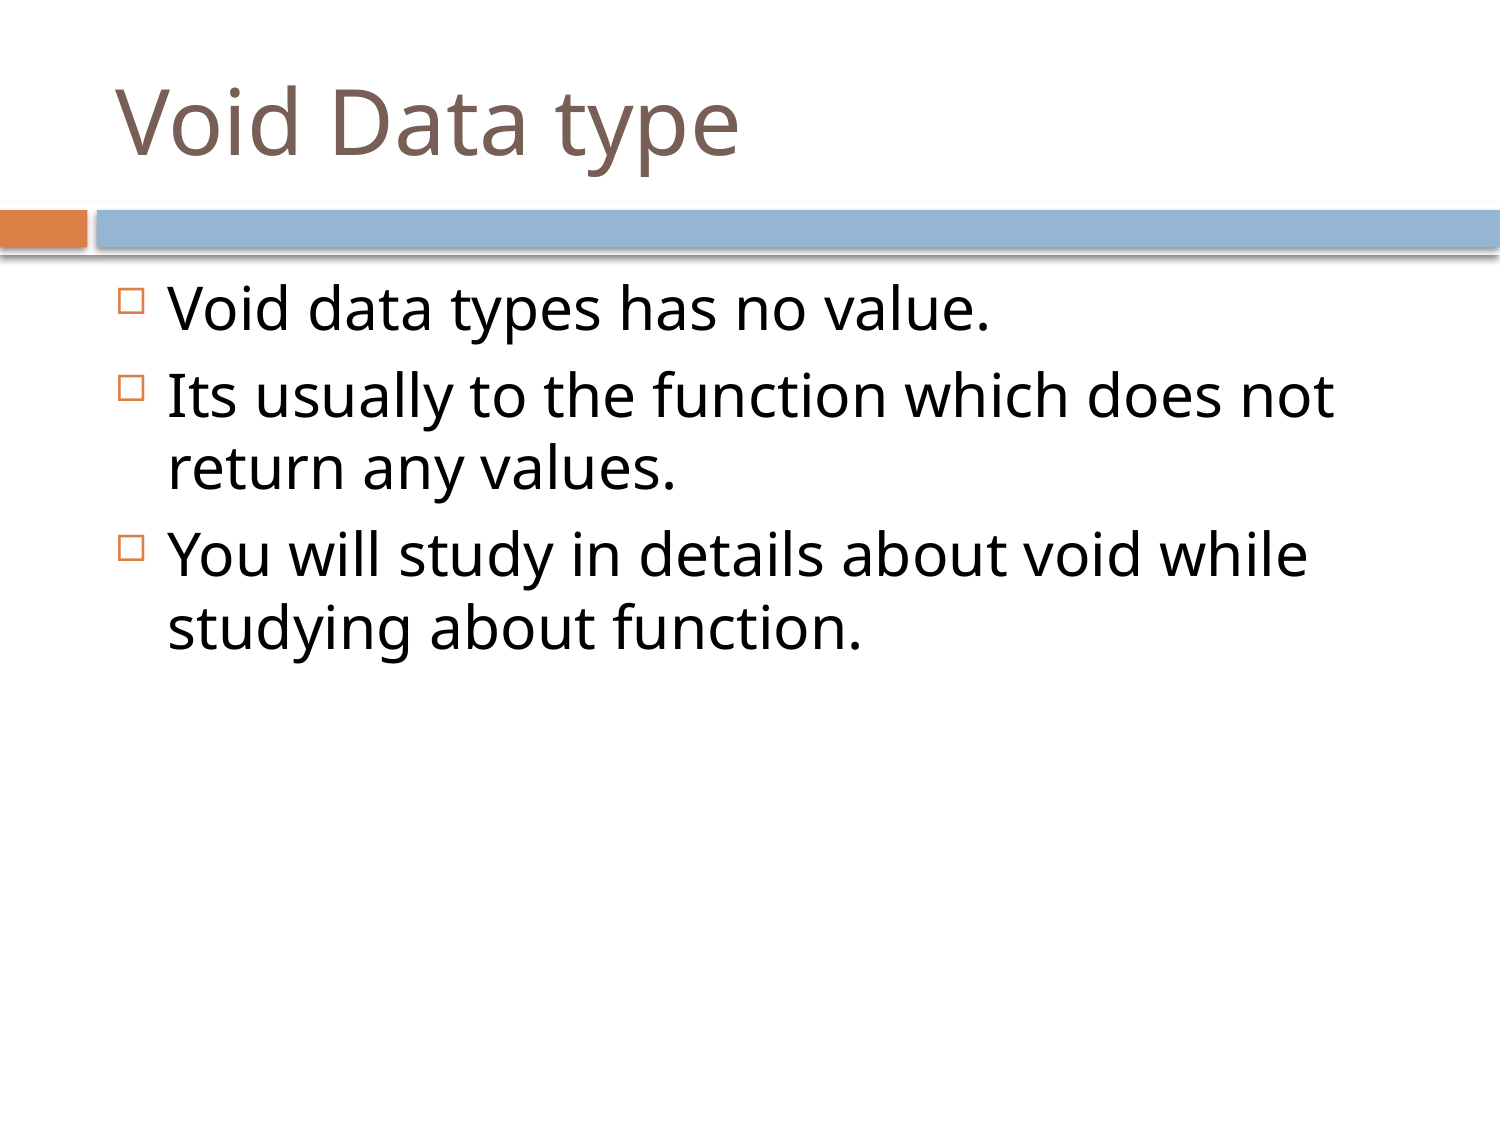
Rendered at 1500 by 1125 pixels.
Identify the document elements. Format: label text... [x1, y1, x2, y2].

list Void data types has no value. Its usually to the function which does not return any values. You will study in details about void while studying about function. [100, 262, 1438, 1000]
title Void Data type [100, 37, 1438, 200]
